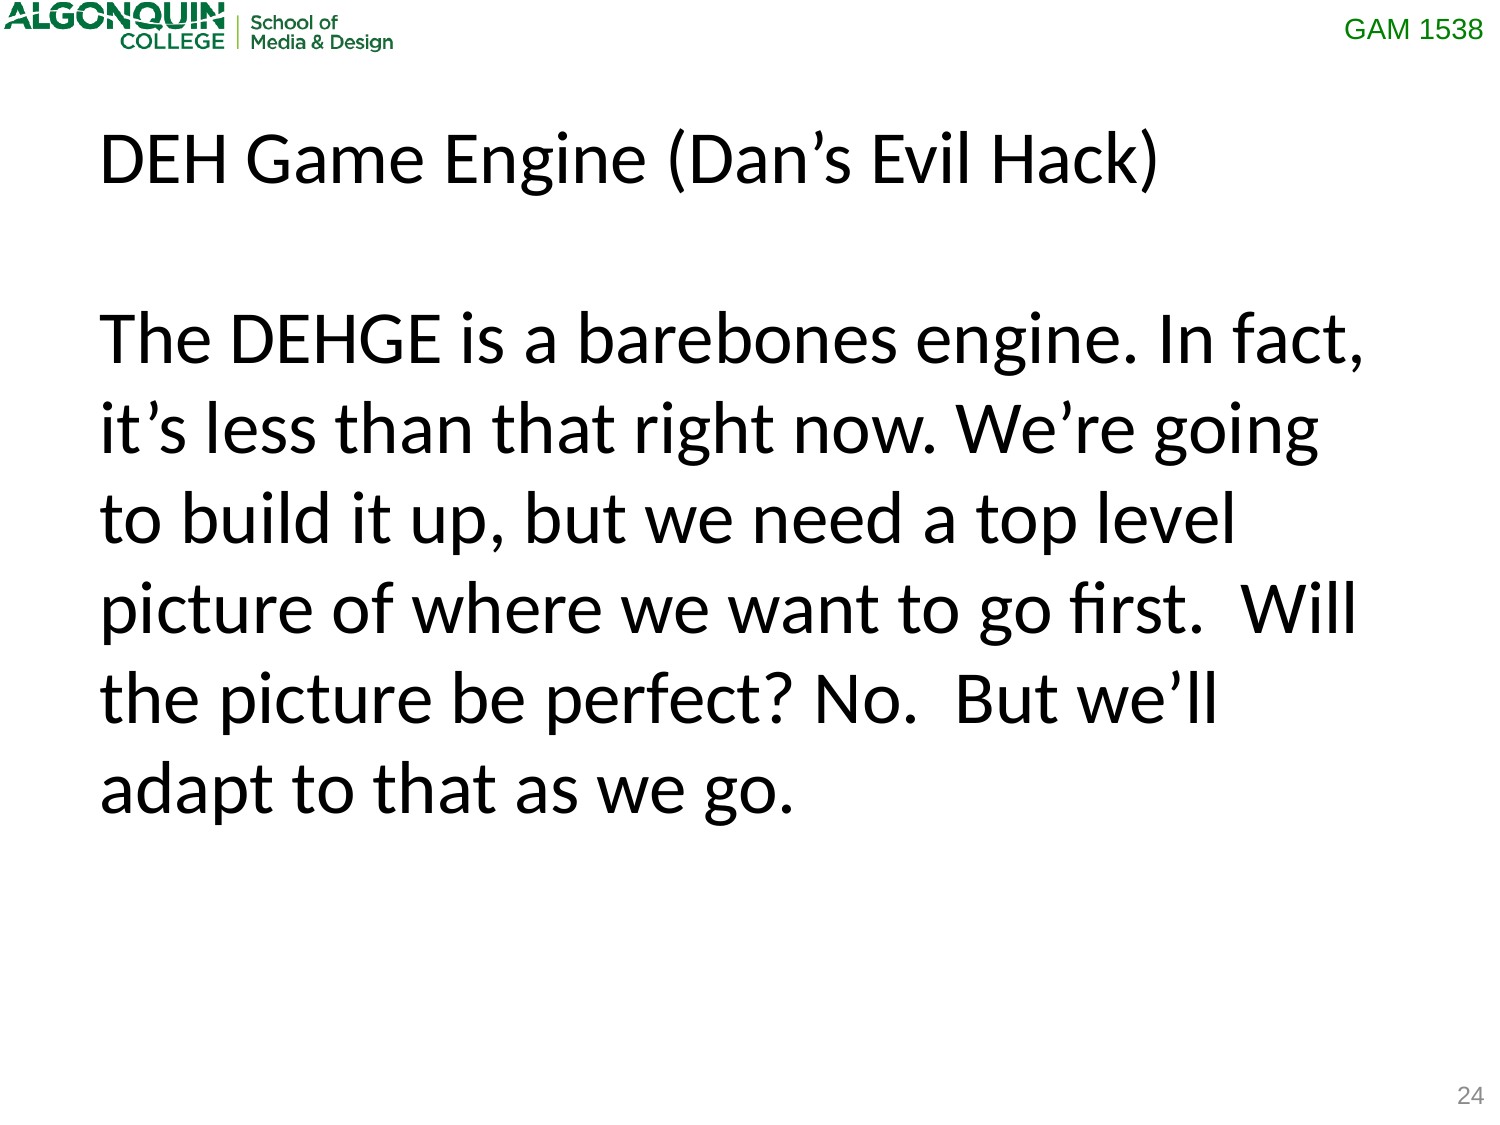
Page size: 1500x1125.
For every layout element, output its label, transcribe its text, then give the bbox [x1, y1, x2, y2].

slide_number 24 [1149, 1065, 1500, 1125]
text_box DEH Game Engine (Dan’s Evil Hack) The DEHGE is a barebones engine. In fact, it’s less than that right now. We’re going to build it up, but we need a top level picture of where we want to go first. Will the picture be perfect? No. But we’ll adapt to that as we go. [84, 101, 1416, 837]
picture [0, 0, 399, 54]
